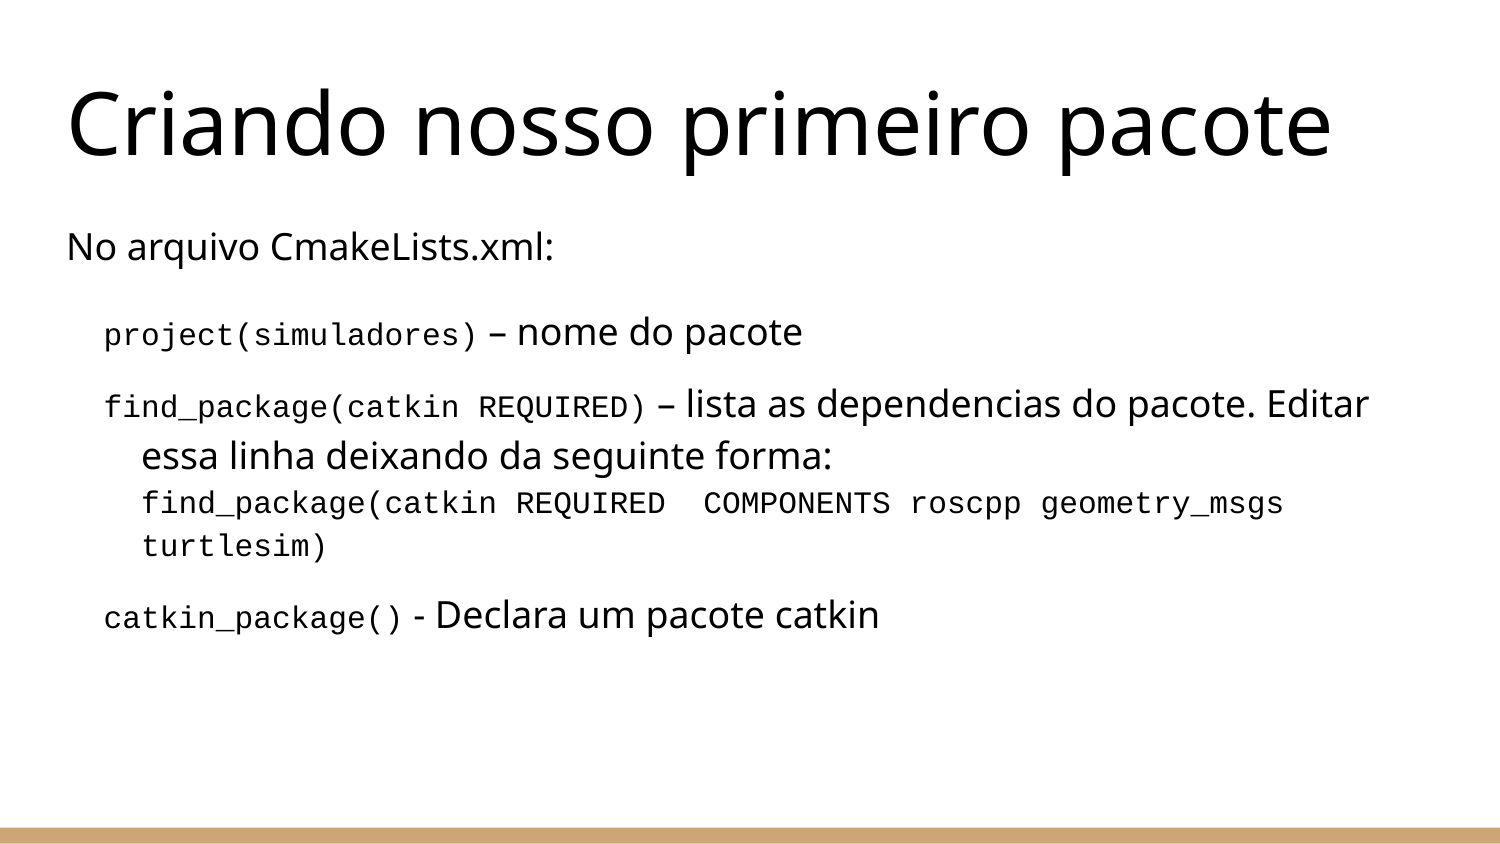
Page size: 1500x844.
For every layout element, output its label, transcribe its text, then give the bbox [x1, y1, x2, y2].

title Criando nosso primeiro pacote [51, 51, 1449, 189]
list No arquivo CmakeLists.xml: project(simuladores) – nome do pacote find_package(catkin REQUIRED) – lista as dependencias do pacote. Editar essa linha deixando da seguinte forma: find_package(catkin REQUIRED COMPONENTS roscpp geometry_msgs turtlesim) catkin_package() - Declara um pacote catkin [51, 200, 1449, 752]
